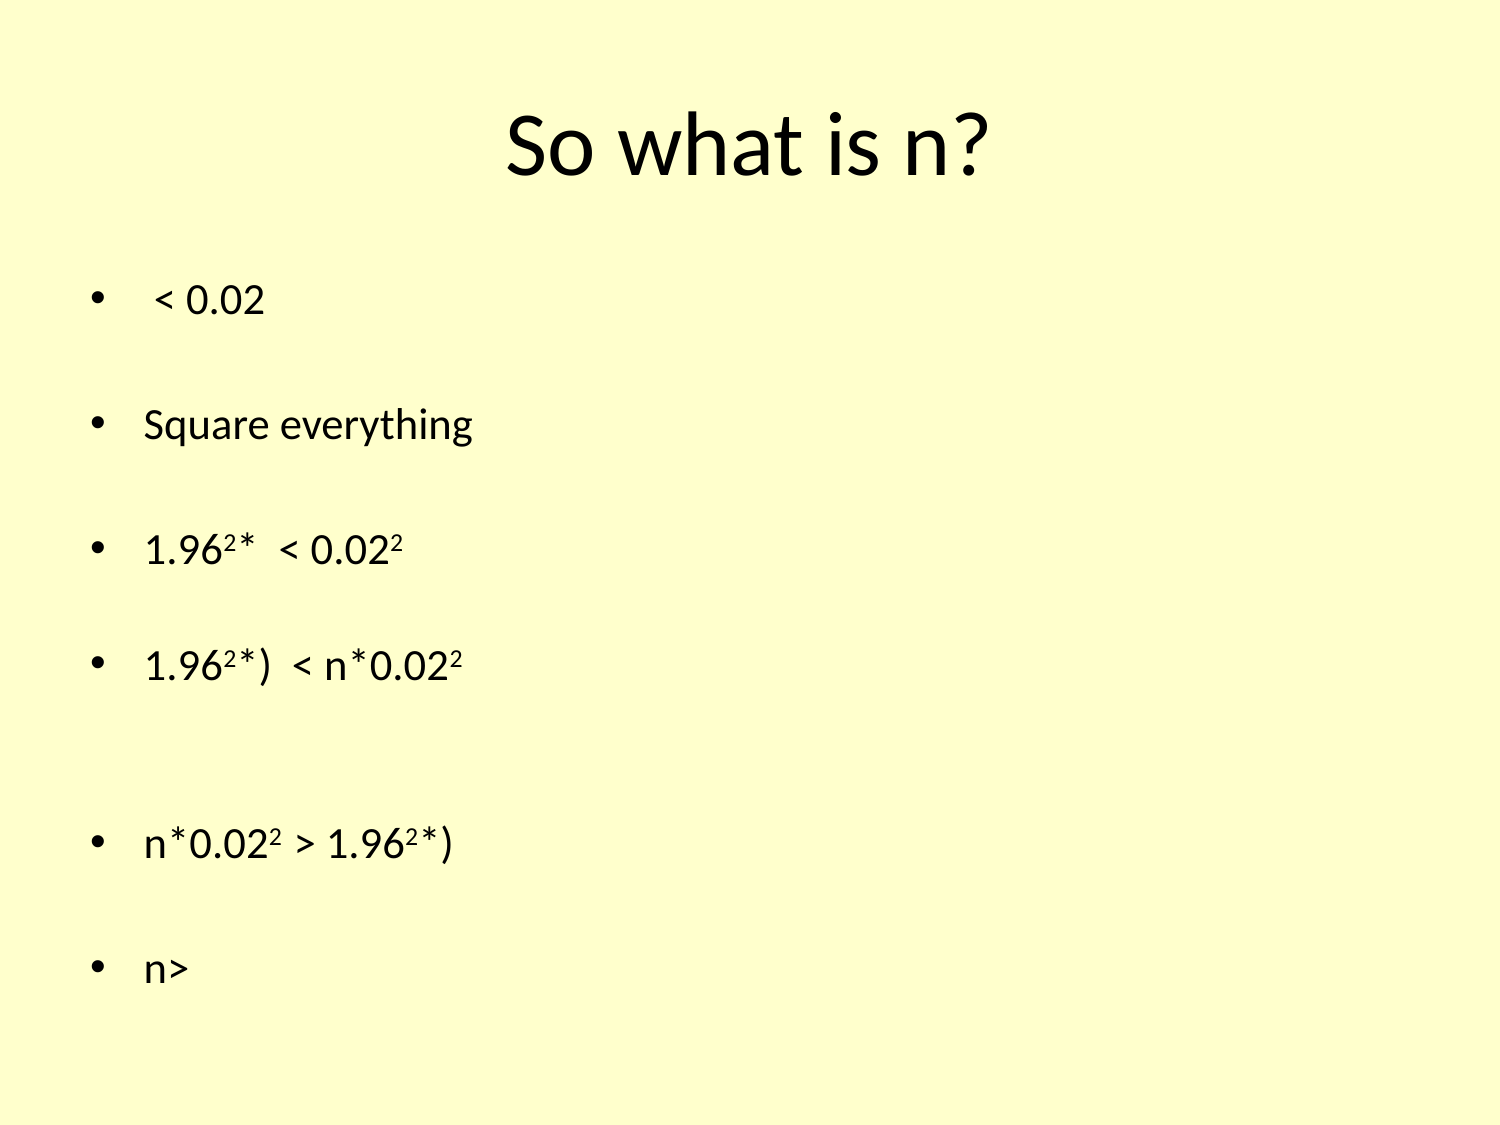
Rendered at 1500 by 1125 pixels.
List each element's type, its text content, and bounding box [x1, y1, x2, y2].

title So what is n? [75, 45, 1425, 233]
